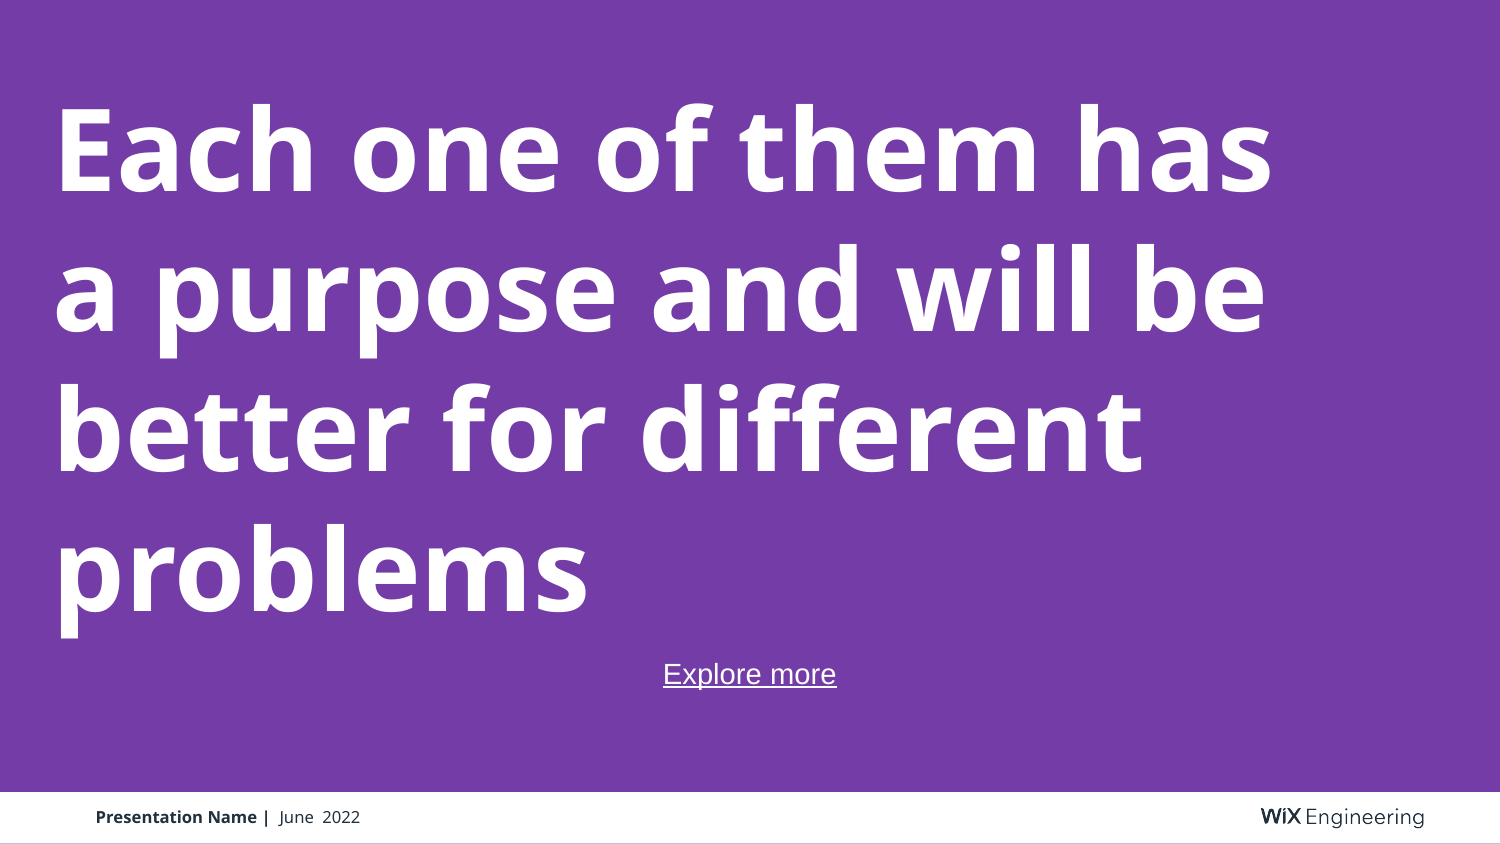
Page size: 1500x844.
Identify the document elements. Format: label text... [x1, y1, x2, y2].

text_box Each one of them has a purpose and will be better for different problems [37, 59, 1332, 650]
picture [1223, 783, 1463, 844]
text_box Explore more [503, 640, 996, 706]
text_box Presentation Name | June 2022 [80, 792, 735, 839]
